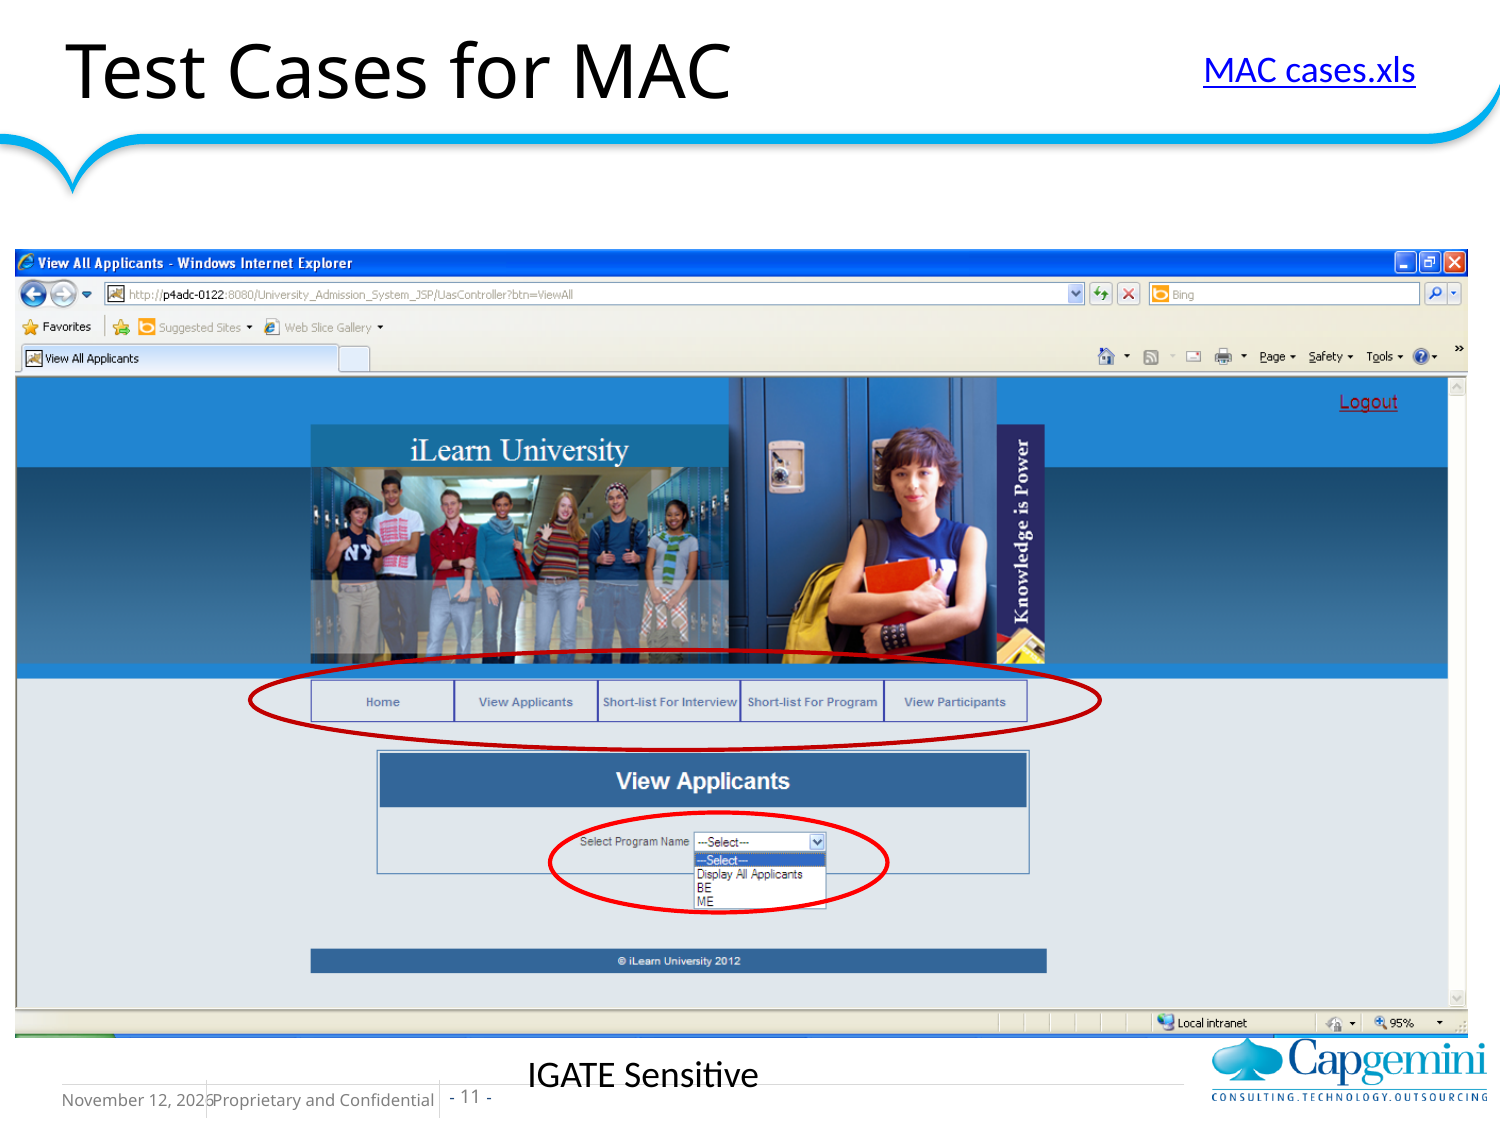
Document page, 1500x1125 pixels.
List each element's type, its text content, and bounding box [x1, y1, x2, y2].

title Test Cases for MAC [50, 3, 1400, 134]
text_box MAC cases.xls [1188, 38, 1431, 98]
picture [15, 249, 1487, 1101]
footer IGATE Sensitive [512, 1048, 988, 1103]
